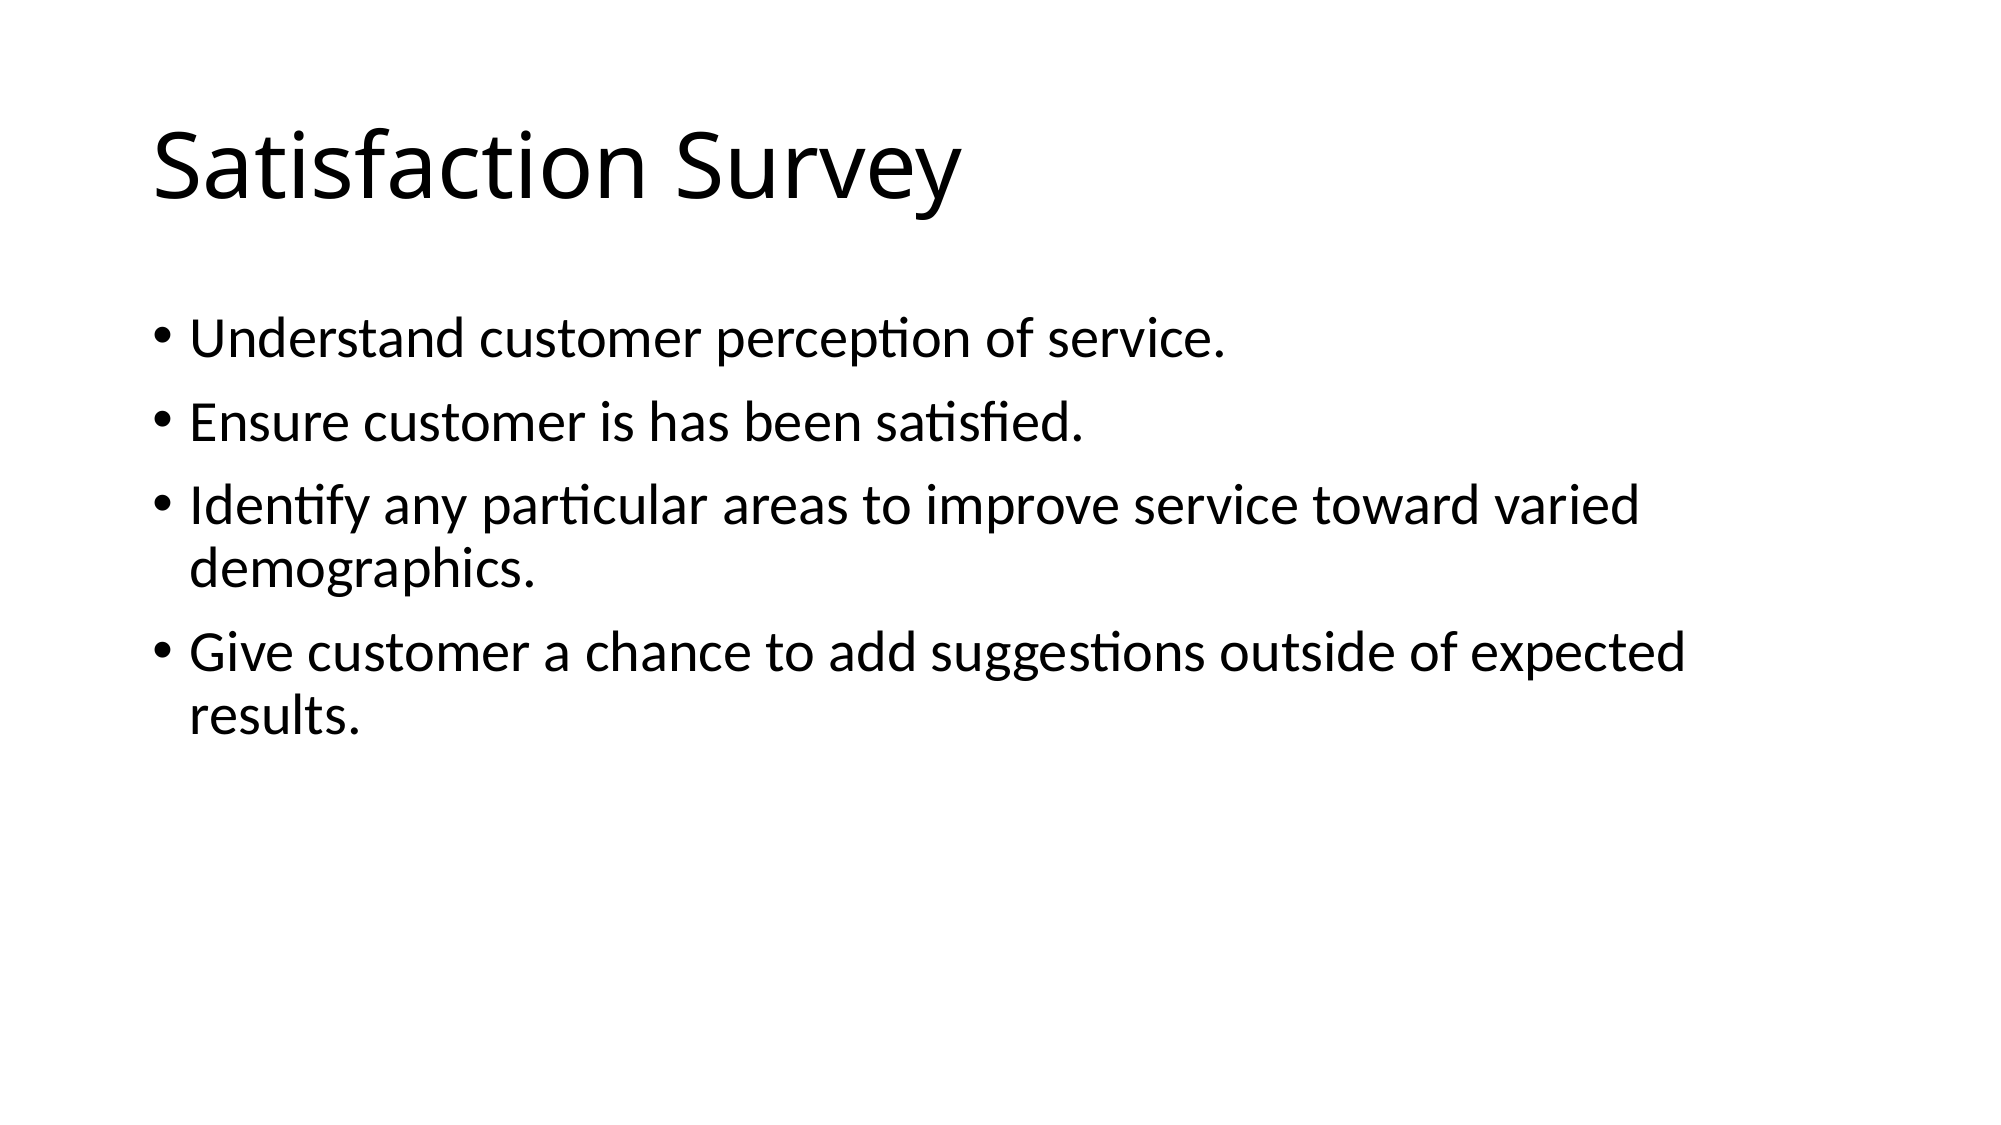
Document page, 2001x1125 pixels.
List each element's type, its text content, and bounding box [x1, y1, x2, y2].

title Satisfaction Survey [137, 59, 1863, 278]
list Understand customer perception of service. Ensure customer is has been satisfied. Identify any particular areas to improve service toward varied demographics. Give customer a chance to add suggestions outside of expected results. [137, 299, 1863, 1014]
